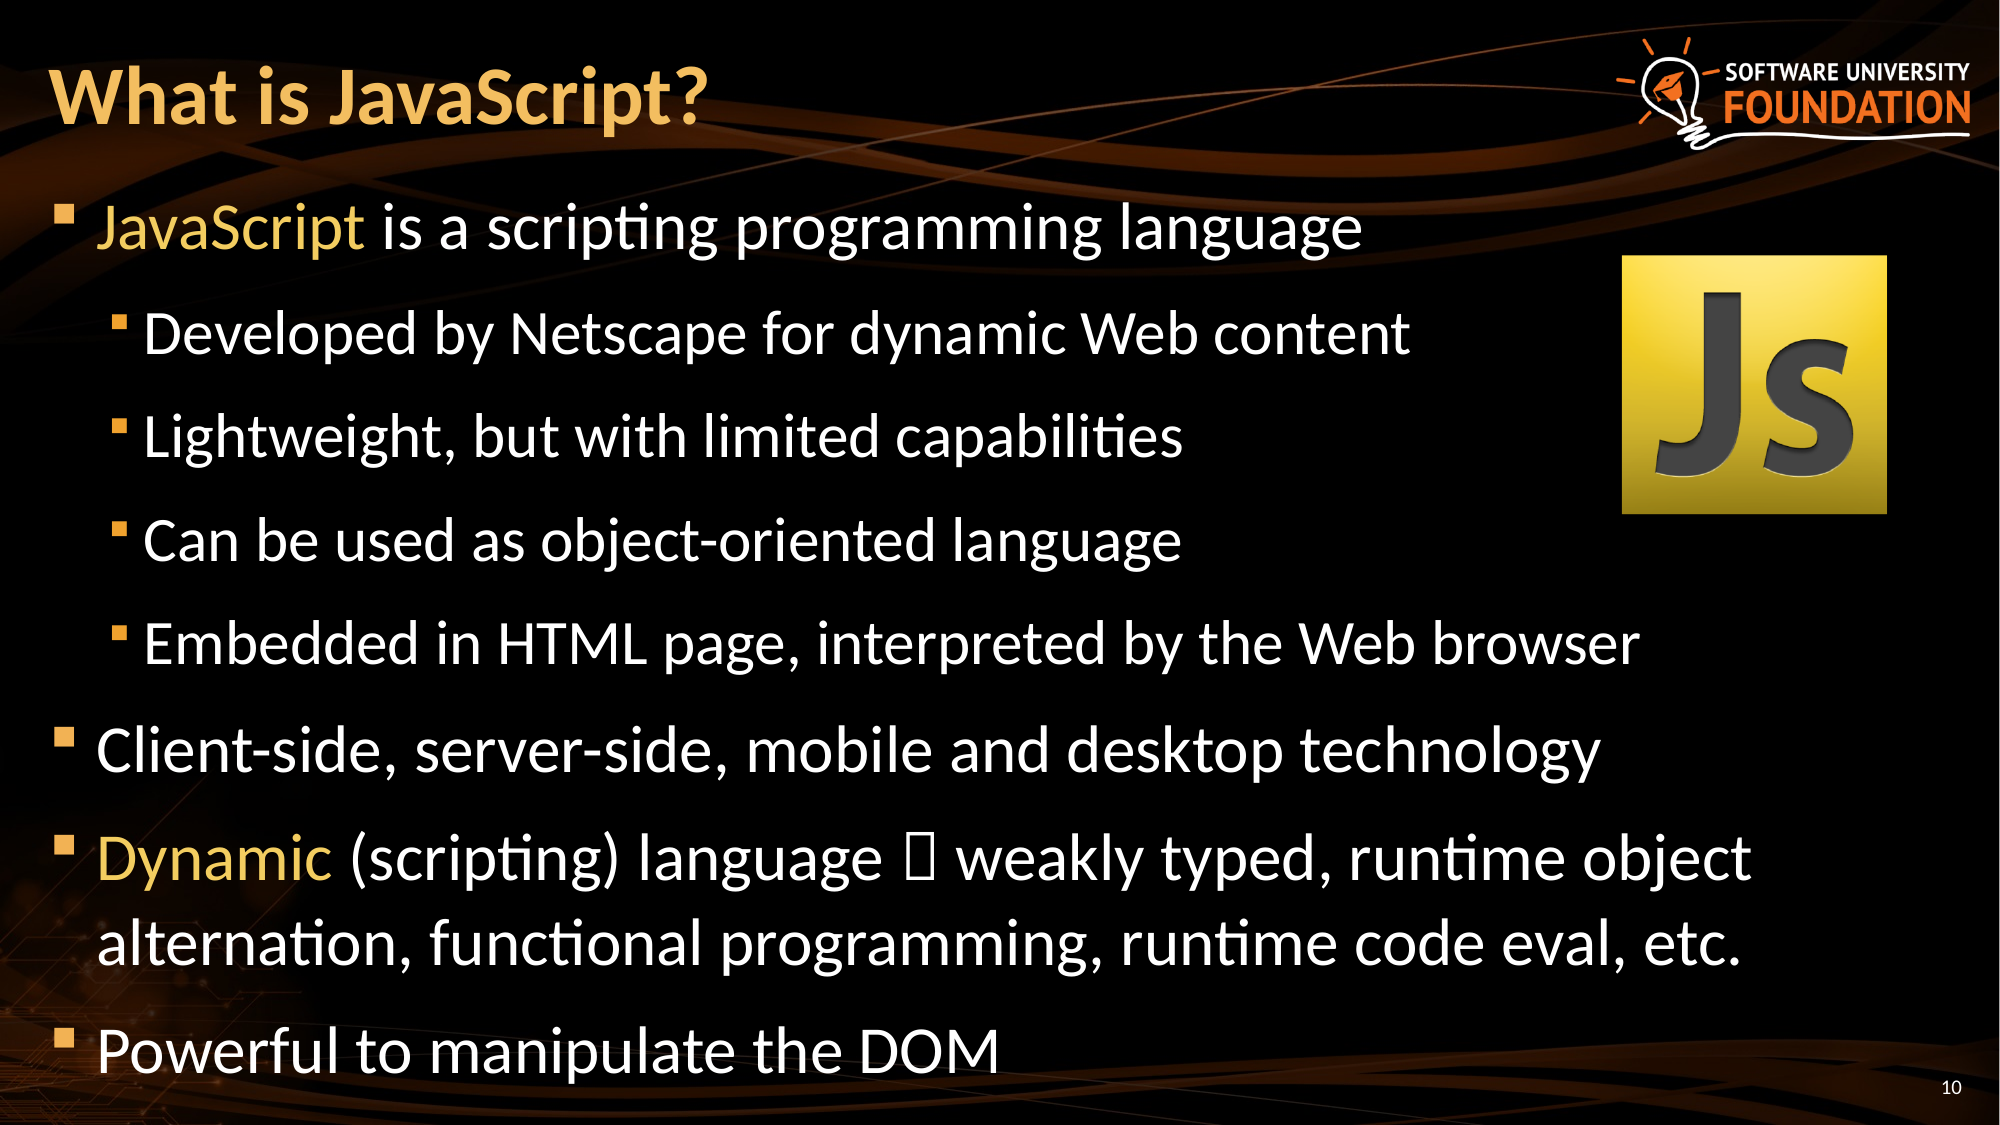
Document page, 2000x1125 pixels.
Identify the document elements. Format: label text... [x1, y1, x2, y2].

title What is JavaScript? [30, 6, 1602, 189]
picture [0, 0, 2000, 1125]
list JavaScript is a scripting programming language Developed by Netscape for dynamic Web content Lightweight, but with limited capabilities Can be used as object-oriented language Embedded in HTML page, interpreted by the Web browser Client-side, server-side, mobile and desktop technology Dynamic (scripting) language  weakly typed, runtime object alternation, functional programming, runtime code eval, etc. Powerful to manipulate the DOM [31, 172, 1968, 1103]
